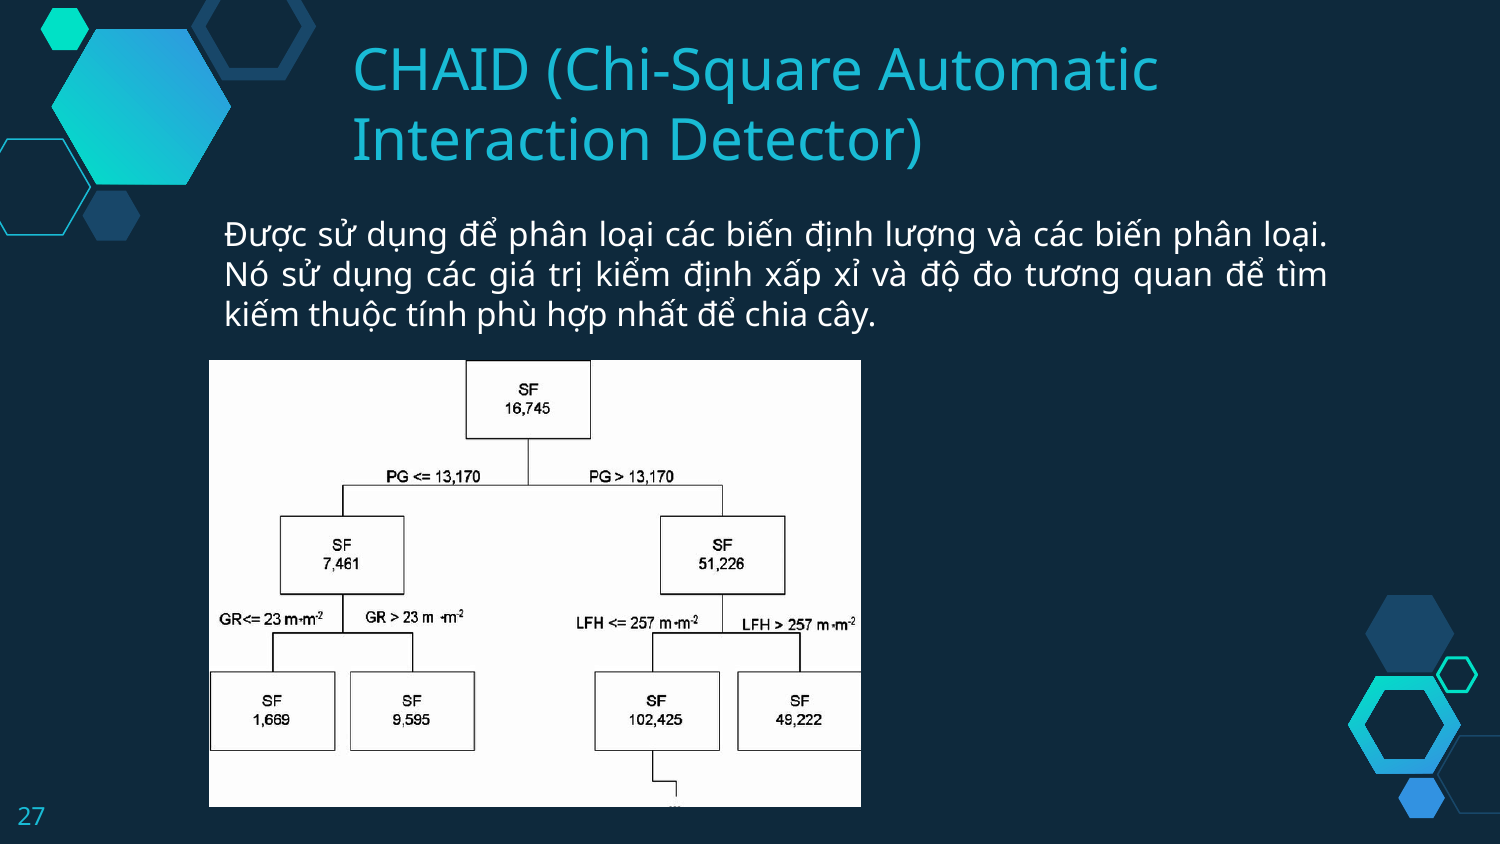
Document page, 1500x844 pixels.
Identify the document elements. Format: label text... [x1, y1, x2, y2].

picture [209, 360, 861, 808]
slide_number 27 [2, 785, 93, 844]
text_box Được sử dụng để phân loại các biến định lượng và các biến phân loại. Nó sử dụng các giá trị kiểm định xấp xỉ và độ đo tương quan để tìm kiếm thuộc tính phù hợp nhất để chia cây. [209, 205, 1345, 341]
text_box CHAID (Chi-Square Automatic Interaction Detector) [337, 81, 1375, 187]
